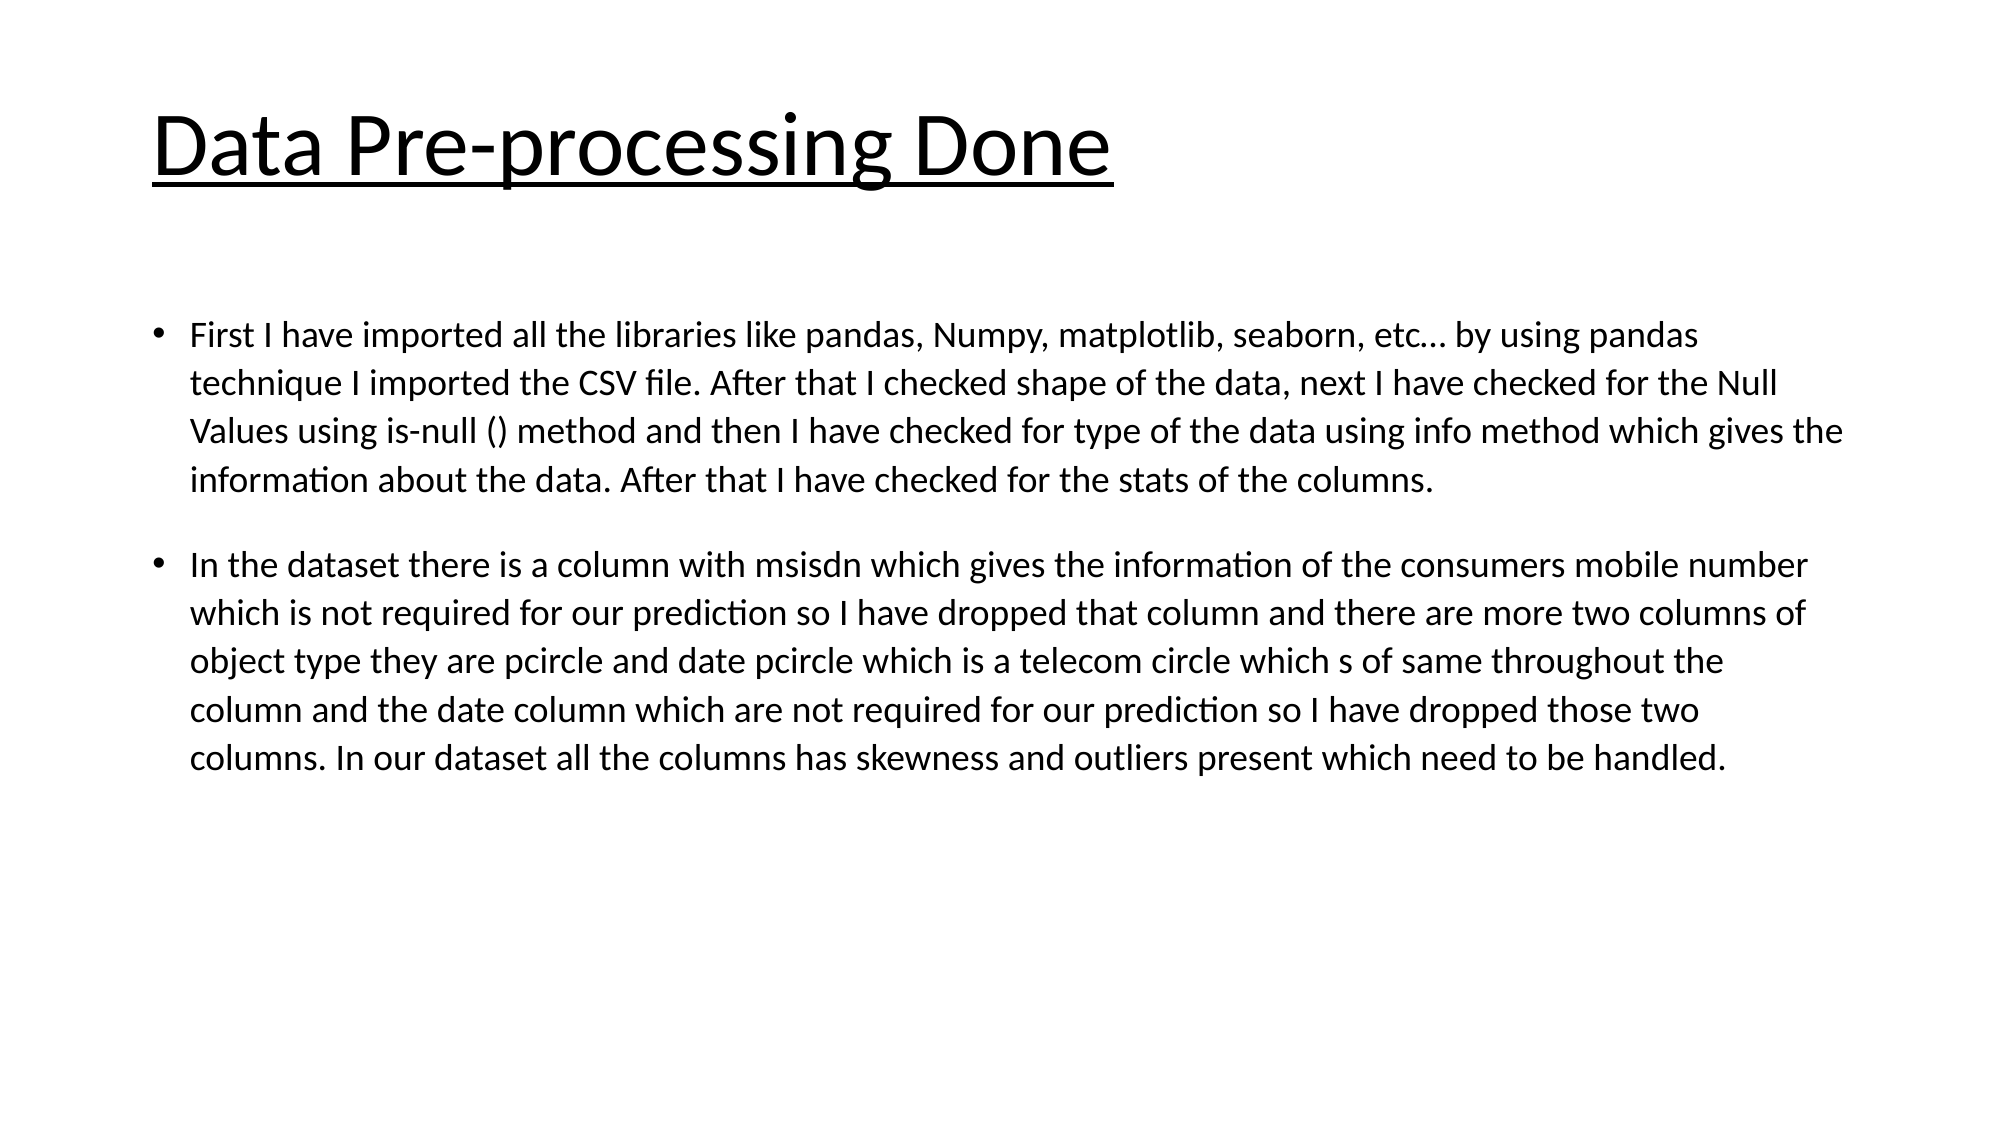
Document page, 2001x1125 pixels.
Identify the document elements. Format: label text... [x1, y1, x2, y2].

list First I have imported all the libraries like pandas, Numpy, matplotlib, seaborn, etc… by using pandas technique I imported the CSV file. After that I checked shape of the data, next I have checked for the Null Values using is-null () method and then I have checked for type of the data using info method which gives the information about the data. After that I have checked for the stats of the columns. In the dataset there is a column with msisdn which gives the information of the consumers mobile number which is not required for our prediction so I have dropped that column and there are more two columns of object type they are pcircle and date pcircle which is a telecom circle which s of same throughout the column and the date column which are not required for our prediction so I have dropped those two columns. In our dataset all the columns has skewness and outliers present which need to be handled. [137, 299, 1863, 1014]
title Data Pre-processing Done [137, 59, 1863, 278]
